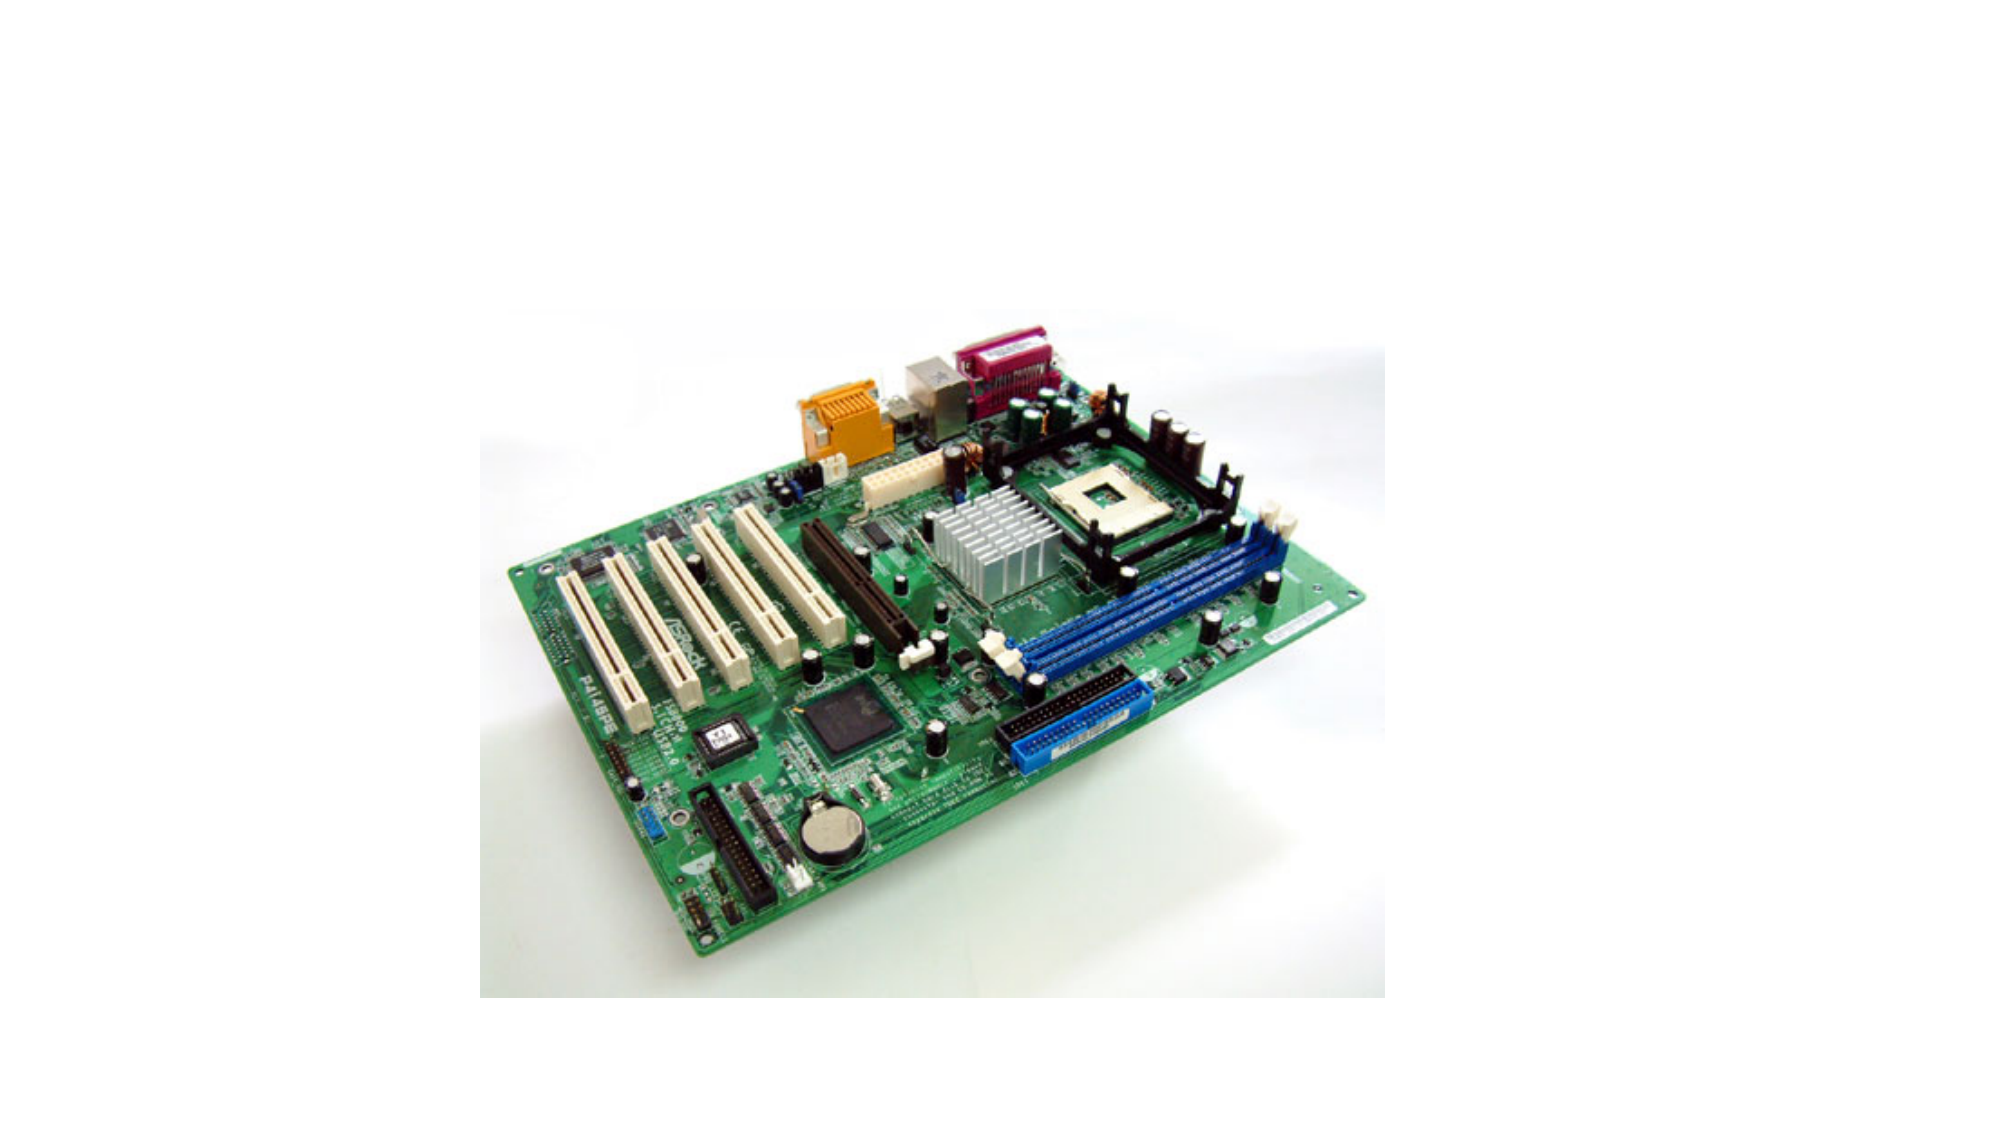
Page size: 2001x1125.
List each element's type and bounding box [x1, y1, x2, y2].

list [480, 309, 1385, 998]
